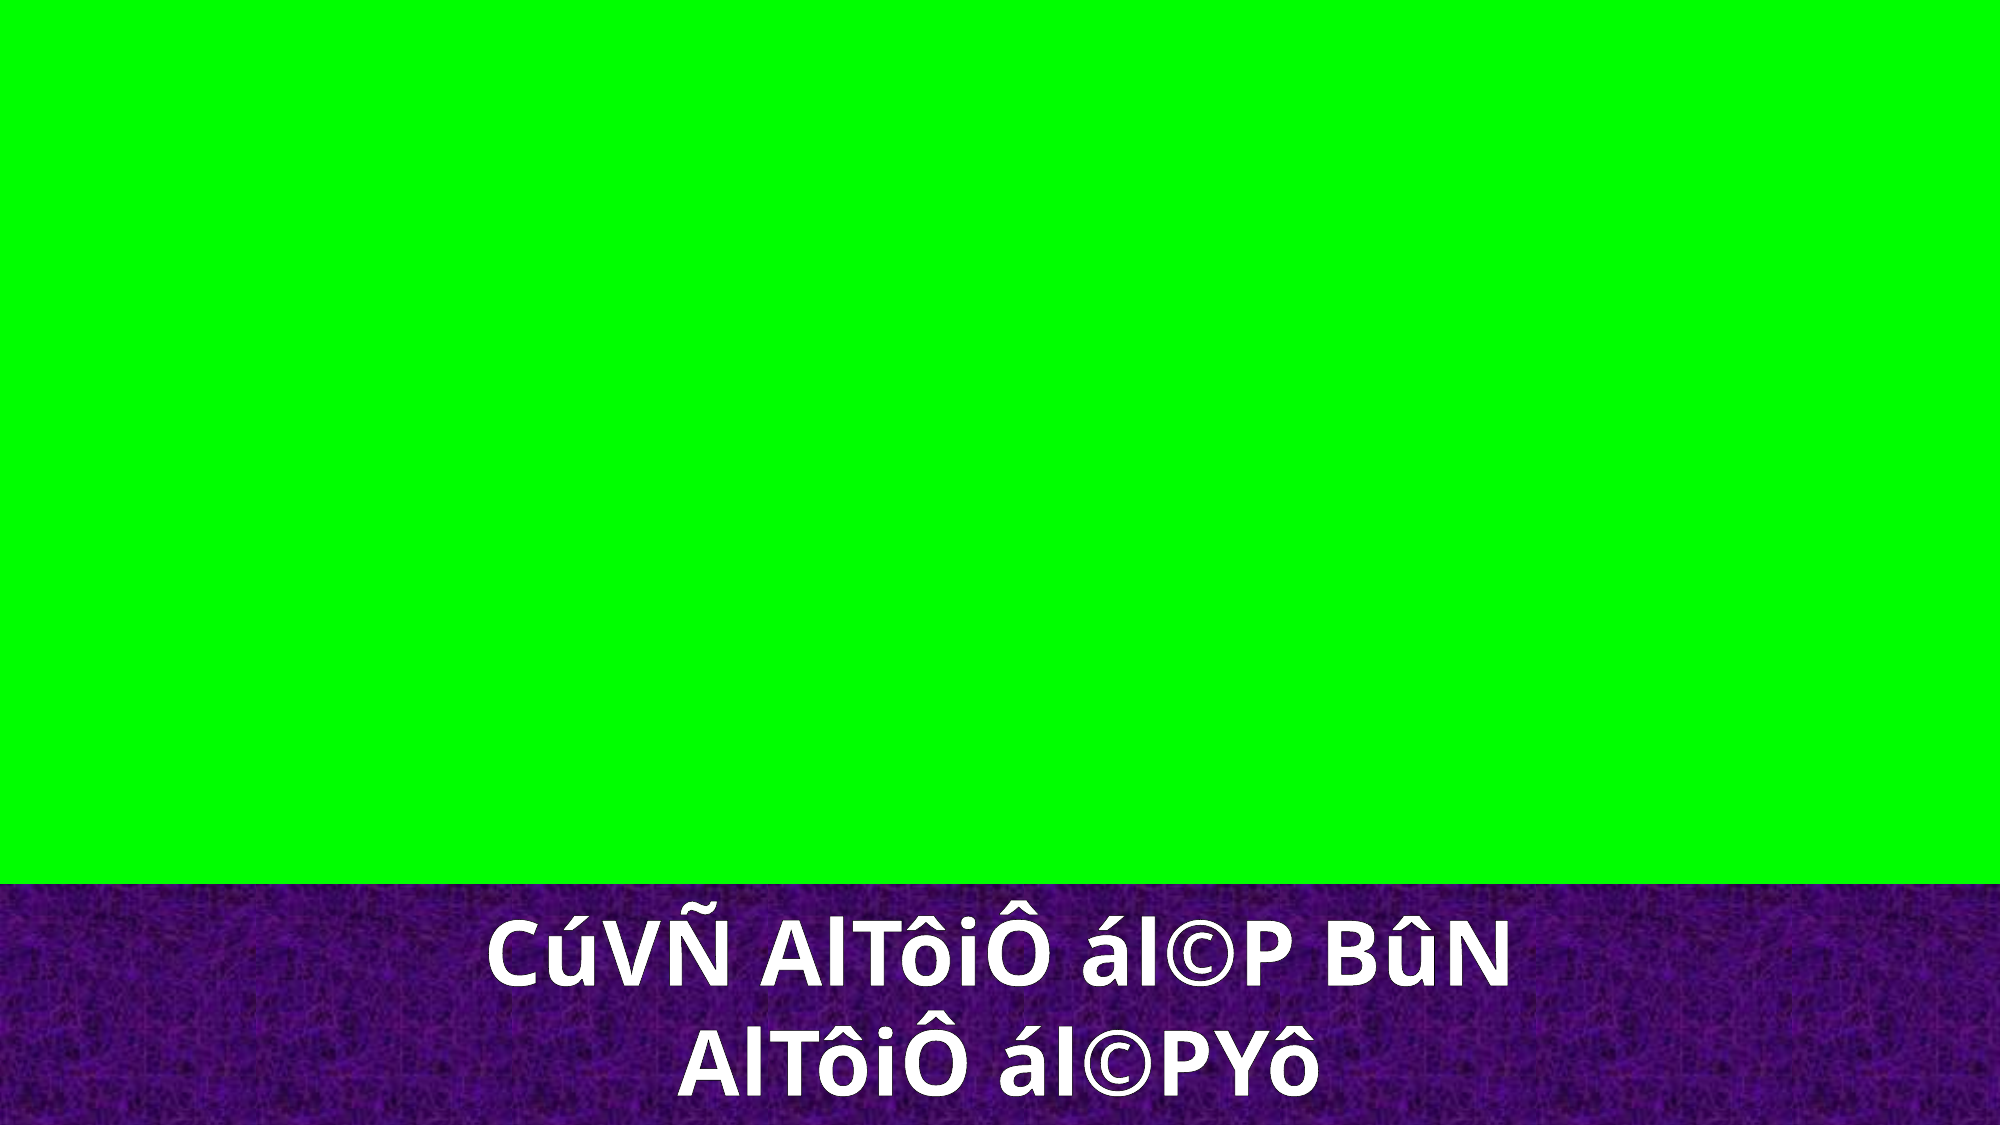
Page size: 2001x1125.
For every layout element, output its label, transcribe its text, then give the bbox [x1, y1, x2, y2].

text_box CúVÑ AlTôiÔ ál©P BûN AlTôiÔ ál©PYô [0, 886, 2000, 1122]
